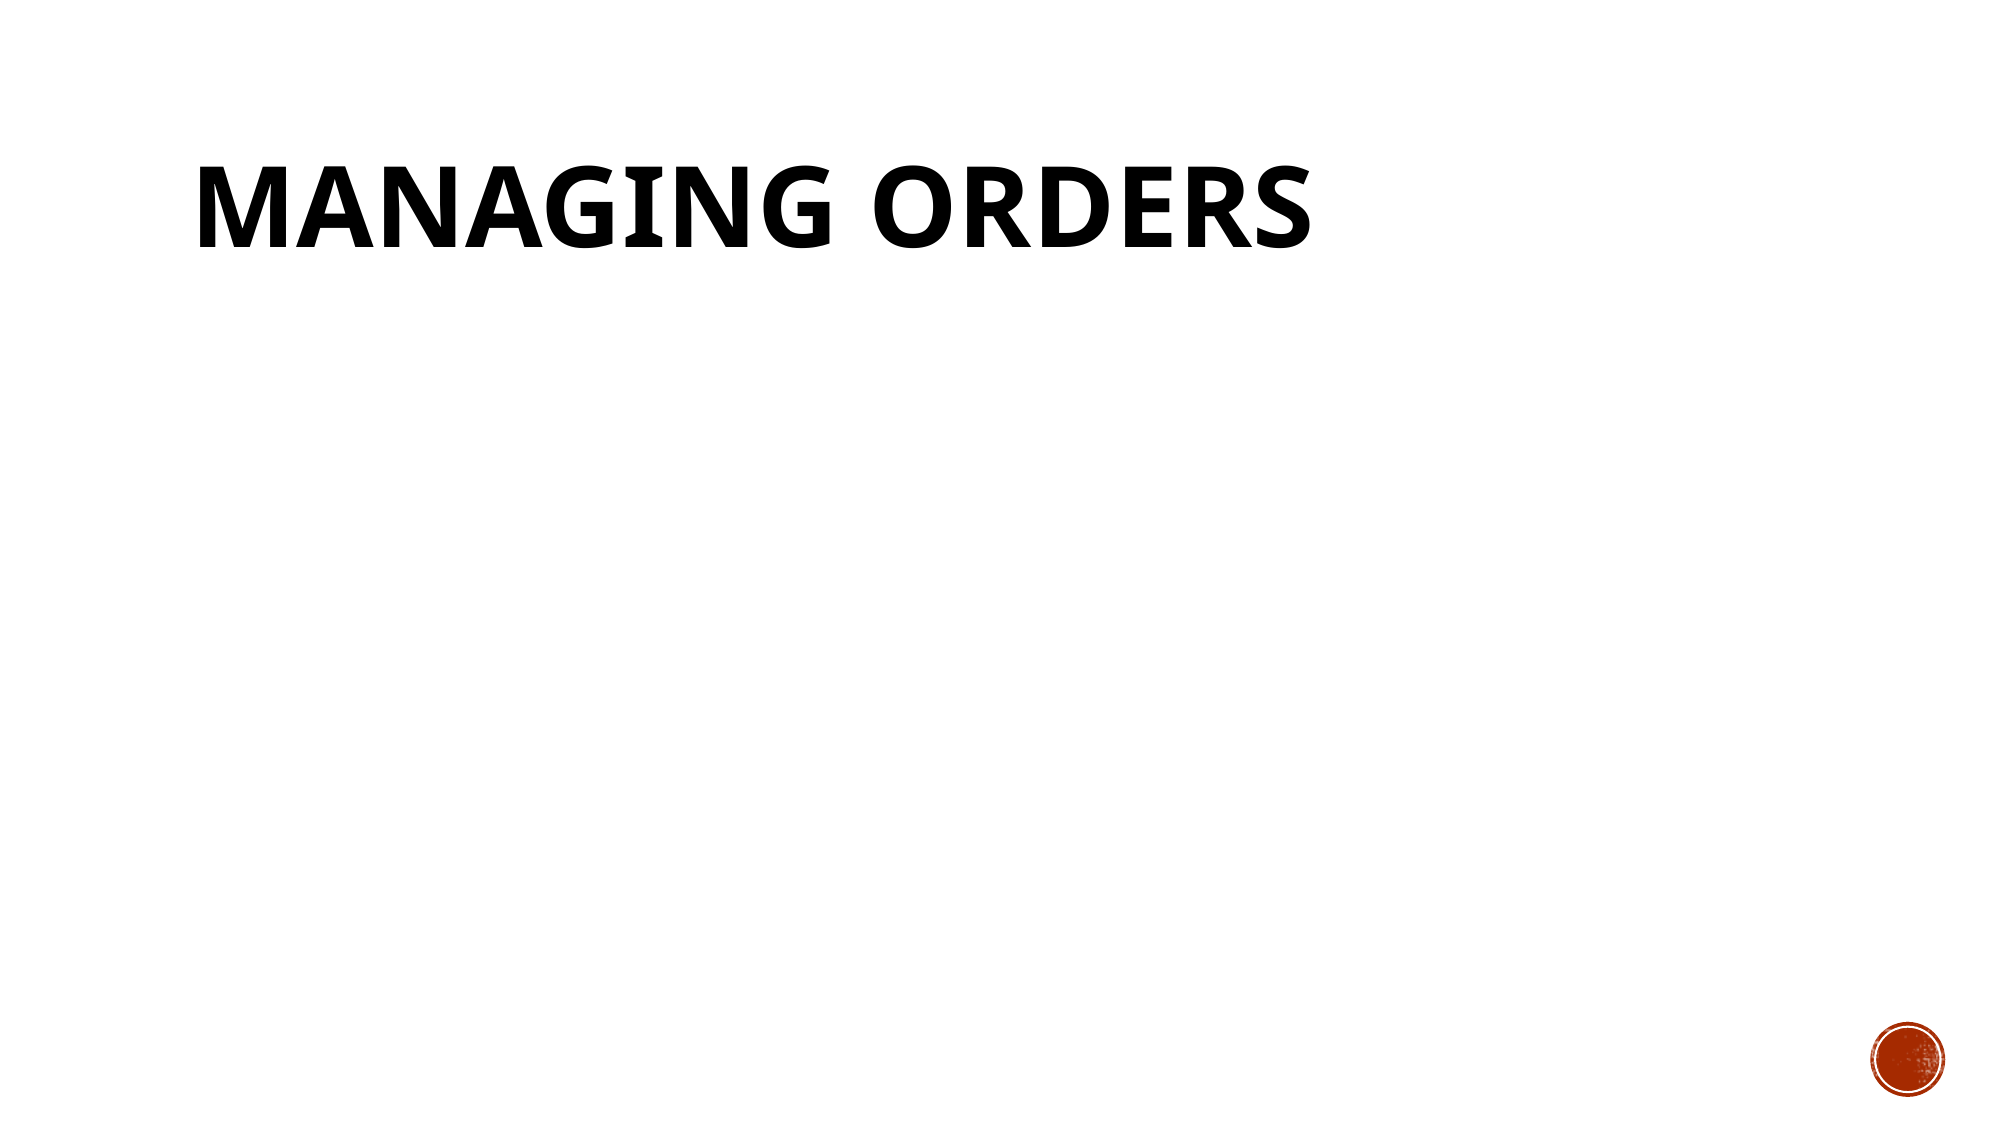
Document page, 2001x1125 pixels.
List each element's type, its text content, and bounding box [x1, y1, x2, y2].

title Managing Orders [175, 79, 1826, 344]
